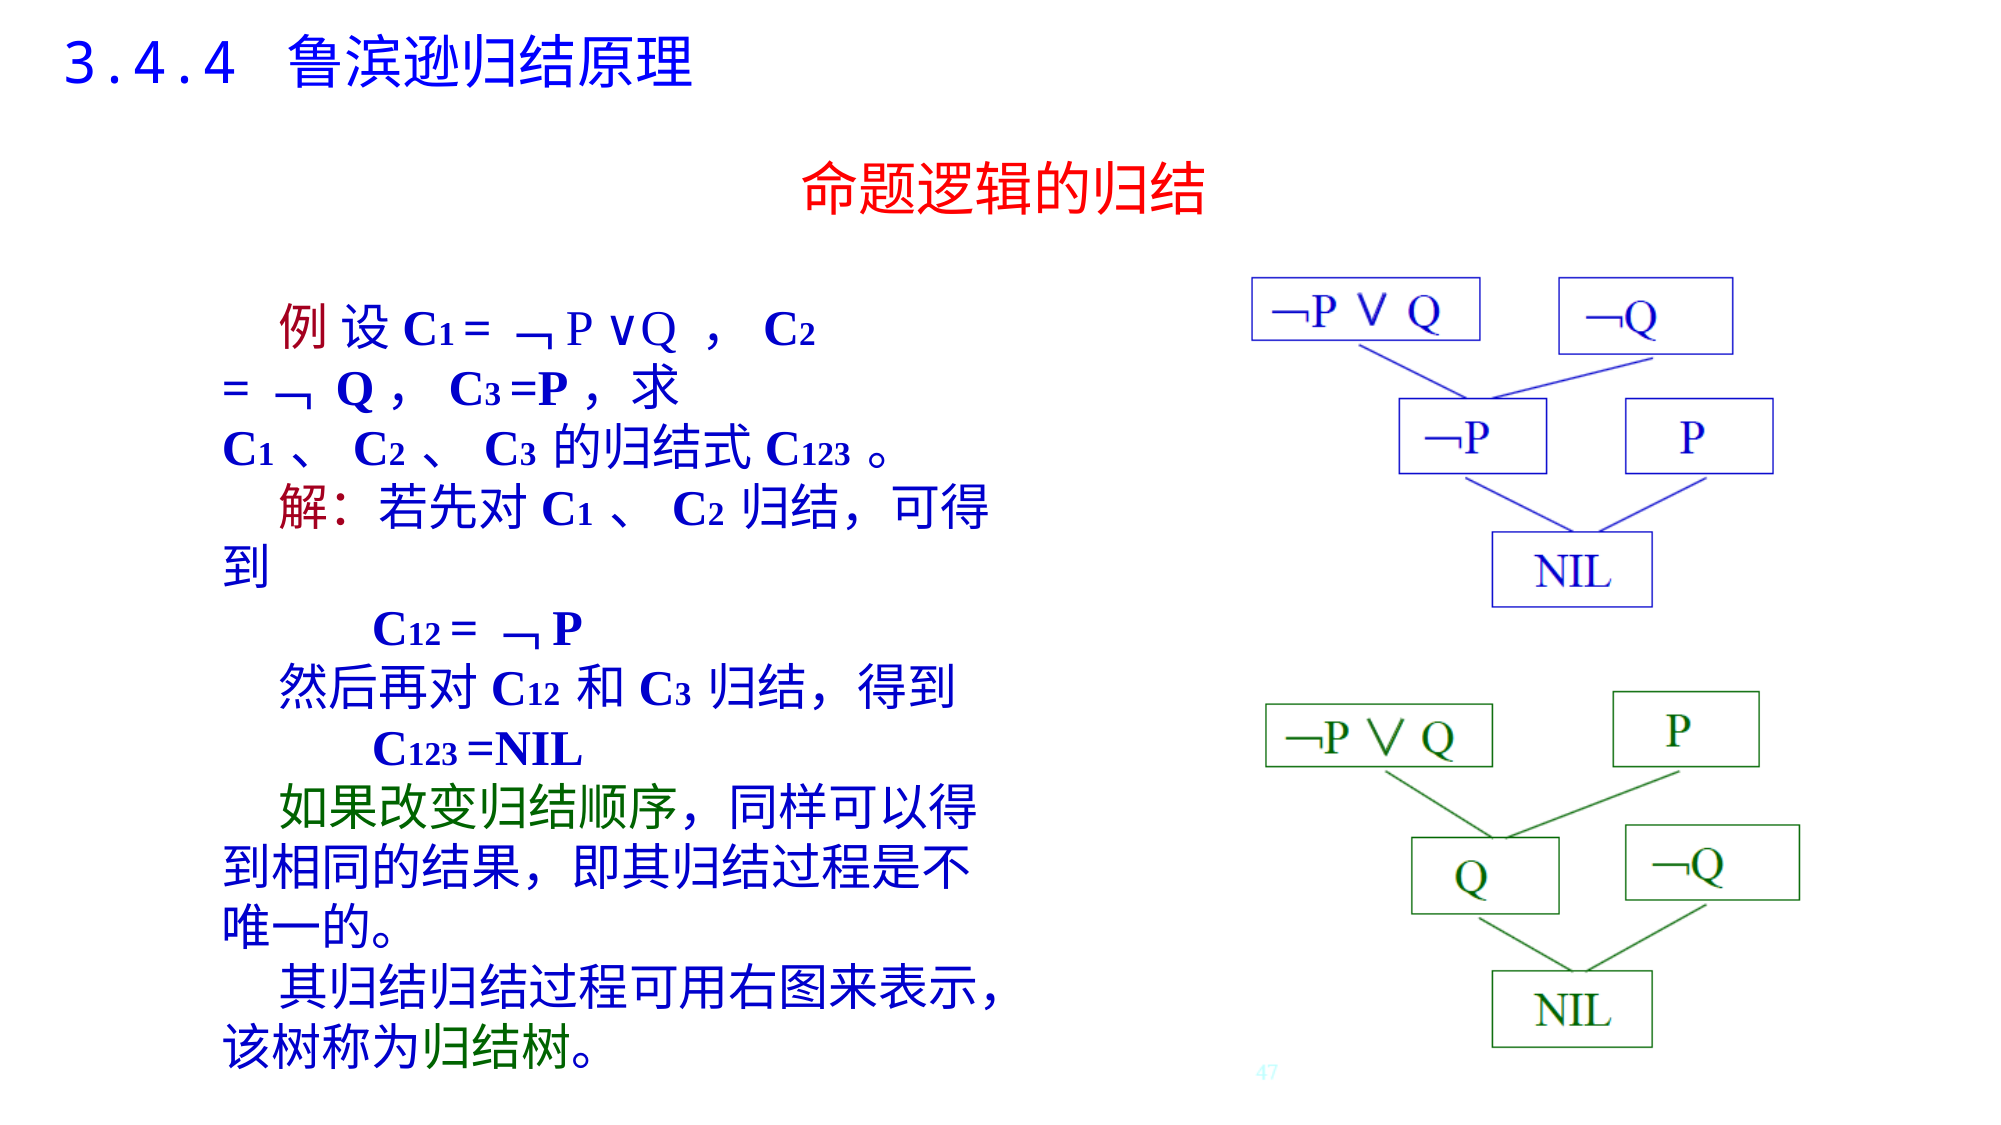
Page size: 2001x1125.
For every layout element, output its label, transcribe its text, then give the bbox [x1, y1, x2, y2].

picture [1196, 229, 1843, 1087]
text_box 命题逻辑的归结 [47, 144, 1967, 229]
slide_number [1412, 1042, 1863, 1103]
text_box 例 设C1 =﹁P ∨Q ，C2 =﹁ Q，C3 =P，求C1 、C2 、C3 的归结式C123 。 解：若先对C1 、C2 归结，可得到 C12 =﹁P 然后再对C12 和C3 归结，得到 C123 =NIL 如果改变归结顺序，同样可以得到相同的结果，即其归结过程是不 唯一的。 其归结归结过程可用右图来表示，该树称为归结树。 [207, 288, 1029, 1084]
title 3.4.4 鲁滨逊归结原理 [47, 11, 1398, 119]
